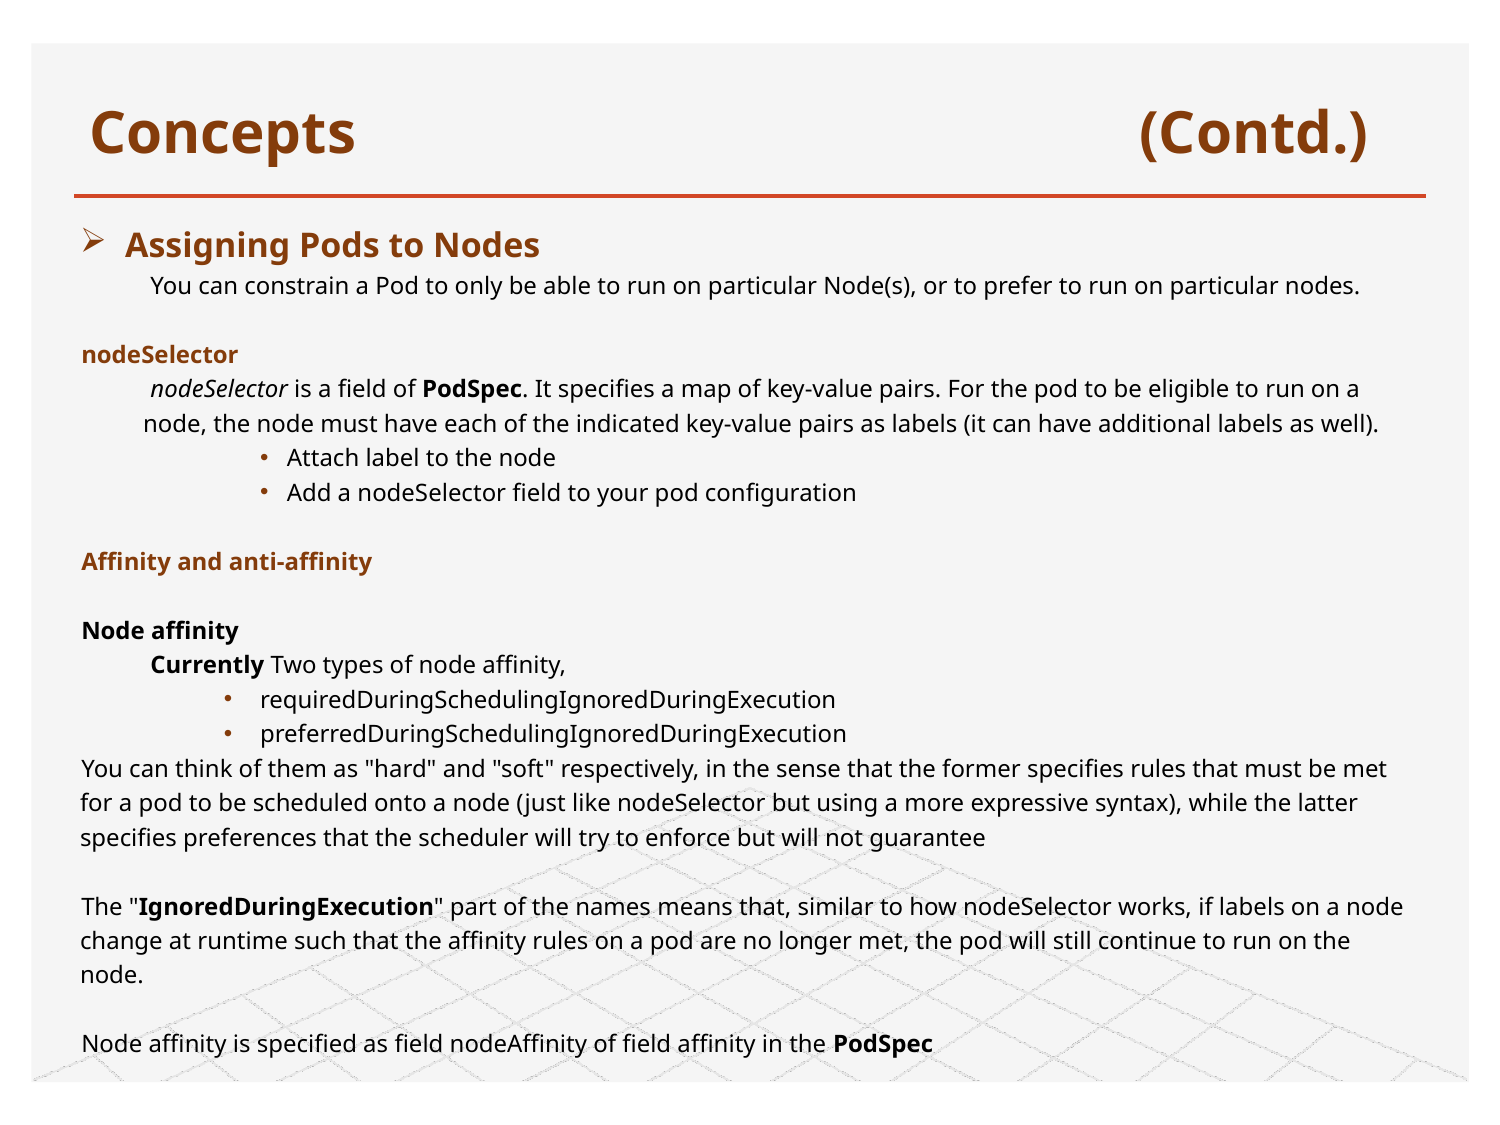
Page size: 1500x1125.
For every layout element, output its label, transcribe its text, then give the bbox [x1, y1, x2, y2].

list Assigning Pods to Nodes You can constrain a Pod to only be able to run on particular Node(s), or to prefer to run on particular nodes. nodeSelector nodeSelector is a field of PodSpec. It specifies a map of key-value pairs. For the pod to be eligible to run on a node, the node must have each of the indicated key-value pairs as labels (it can have additional labels as well). Attach label to the node Add a nodeSelector field to your pod configuration Affinity and anti-affinity Node affinity Currently Two types of node affinity, requiredDuringSchedulingIgnoredDuringExecution preferredDuringSchedulingIgnoredDuringExecution You can think of them as "hard" and "soft" respectively, in the sense that the former specifies rules that must be met for a pod to be scheduled onto a node (just like nodeSelector but using a more expressive syntax), while the latter specifies preferences that the scheduler will try to enforce but will not guarantee The "IgnoredDuringExecution" part of the names means that, similar to how nodeSelector works, if labels on a node change at runtime such that the affinity rules on a pod are no longer met, the pod will still continue to run on the node. Node affinity is specified as field nodeAffinity of field affinity in the PodSpec [64, 208, 1426, 1071]
picture [33, 787, 1467, 1081]
title Concepts (Contd.) [74, 73, 1426, 197]
